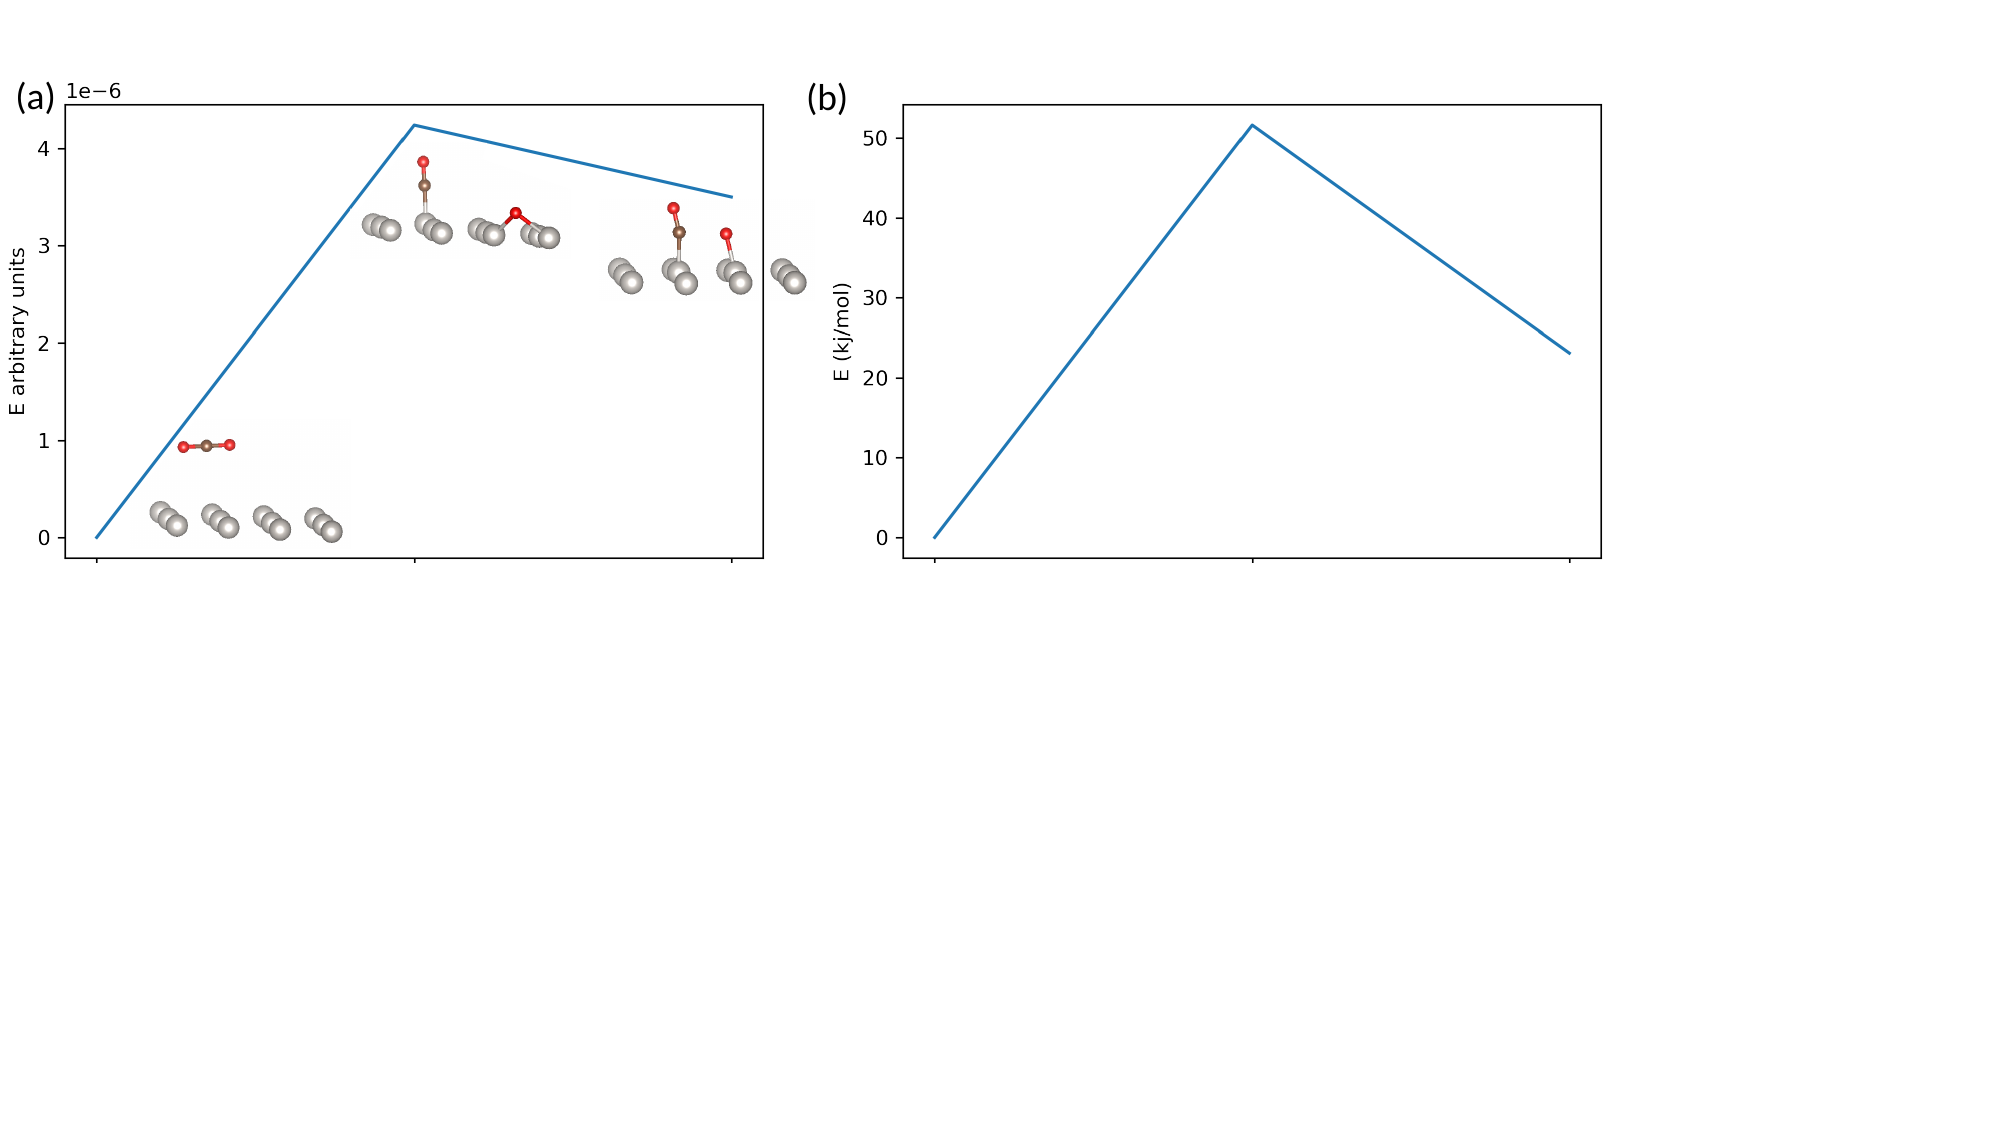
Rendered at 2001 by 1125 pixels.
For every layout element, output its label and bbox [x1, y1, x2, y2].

picture [0, 32, 1691, 563]
